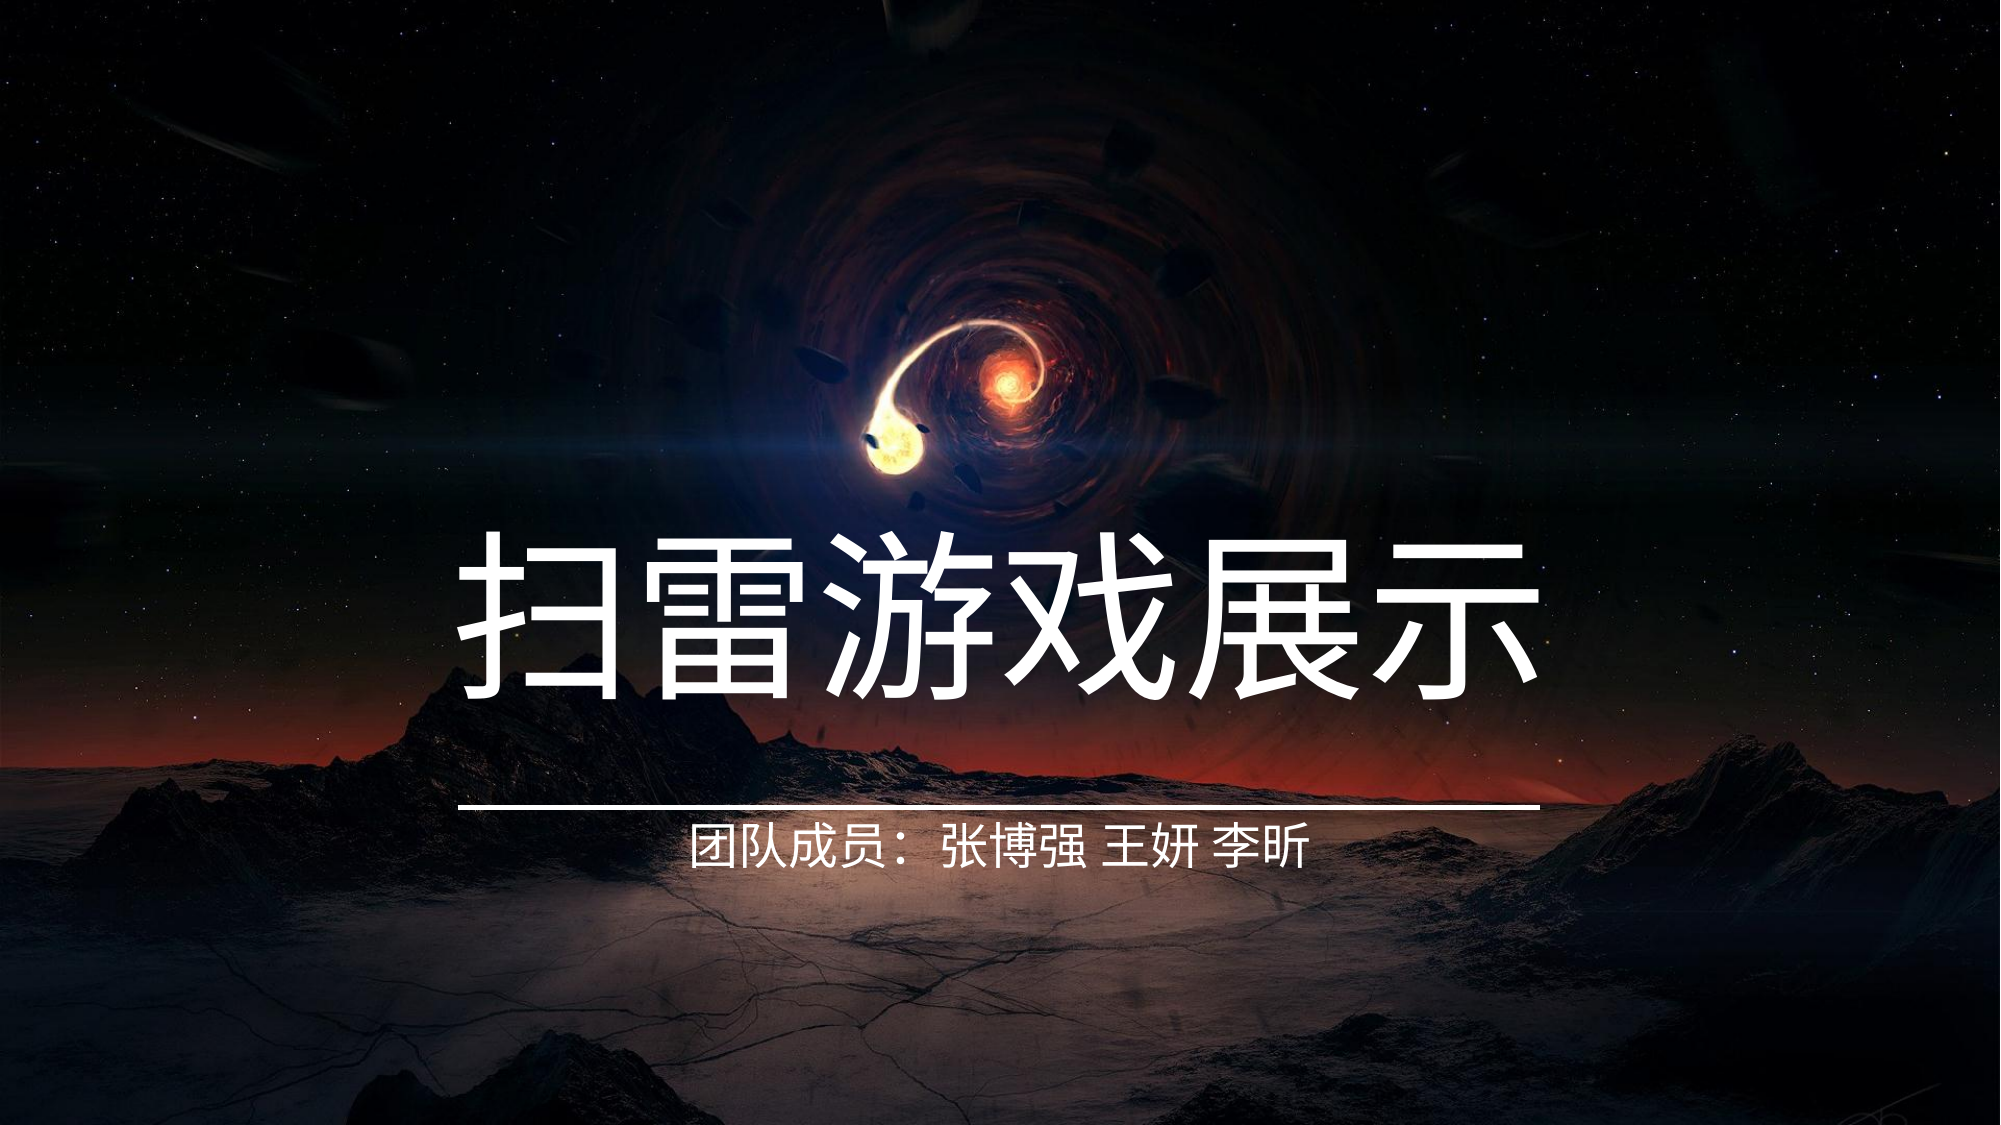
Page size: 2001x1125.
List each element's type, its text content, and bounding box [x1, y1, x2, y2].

picture [0, 0, 2000, 494]
picture [0, 730, 2000, 1125]
text_box 扫雷游戏展示 [0, 494, 2000, 730]
text_box 团队成员：张博强 王妍 李昕 [592, 810, 1408, 883]
